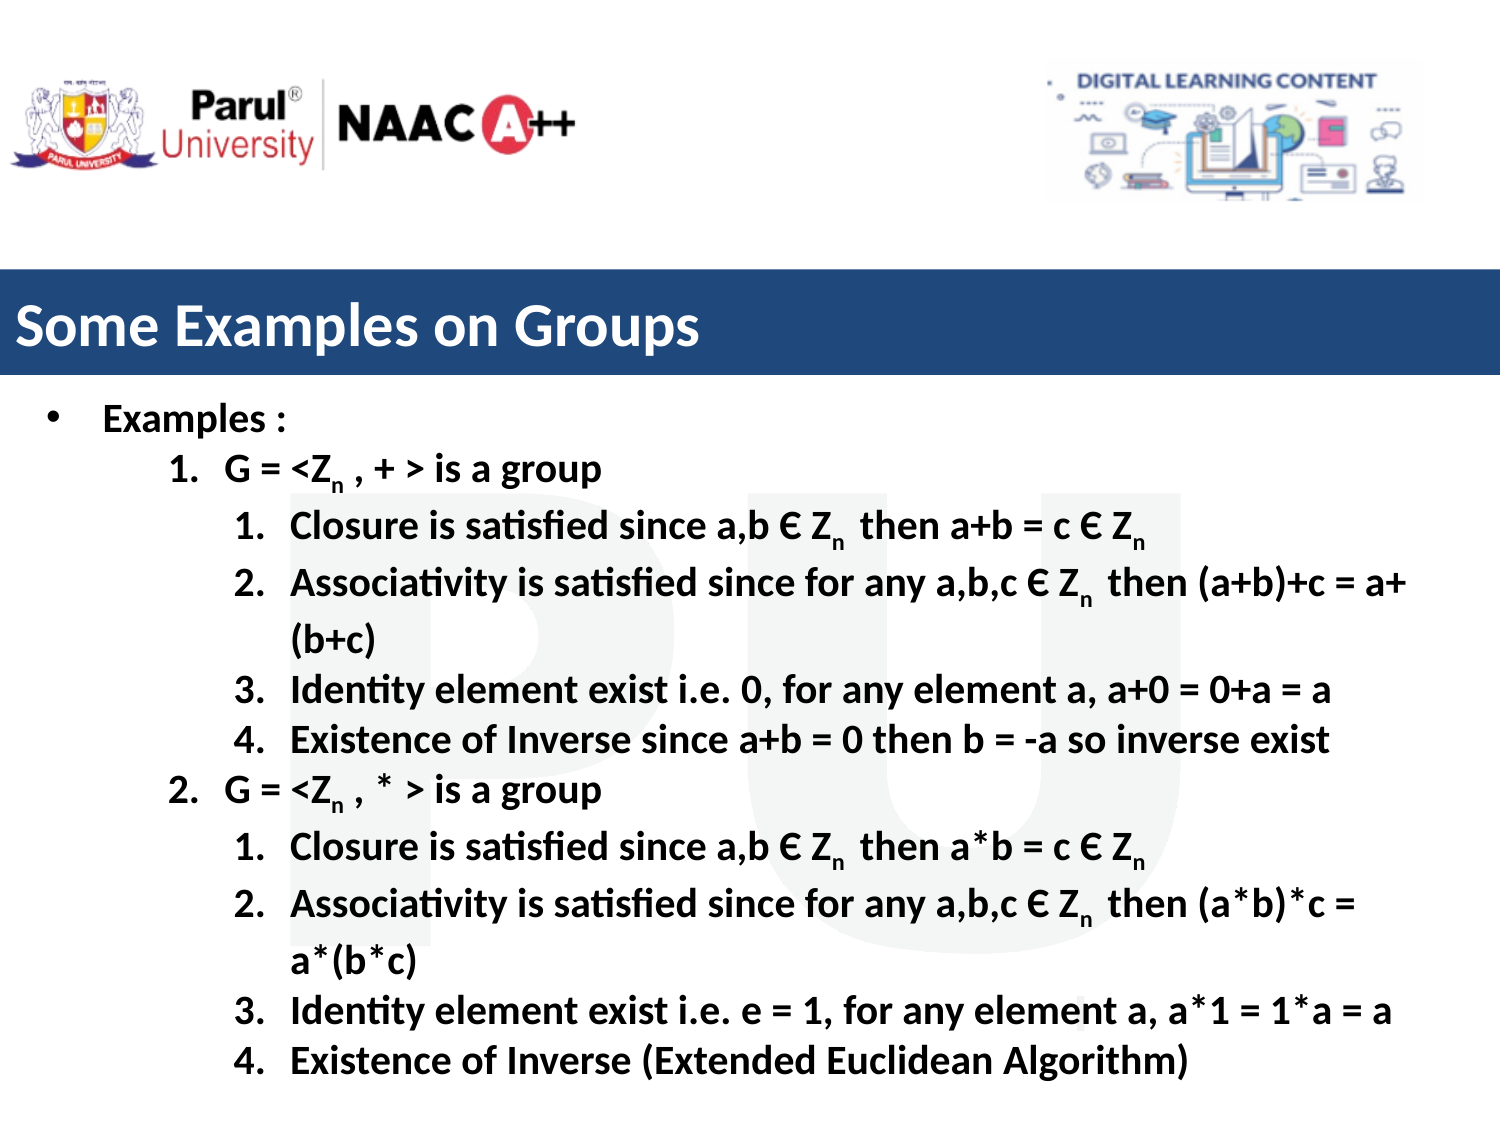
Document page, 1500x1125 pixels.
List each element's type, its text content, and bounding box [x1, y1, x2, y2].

text_box [0, 368, 1500, 375]
picture [8, 10, 585, 216]
text_box Examples : G = <Zn , + > is a group Closure is satisfied since a,b Є Zn then a+b = c Є Zn Associativity is satisfied since for any a,b,c Є Zn then (a+b)+c = a+(b+c) Identity element exist i.e. 0, for any element a, a+0 = 0+a = a Existence of Inverse since a+b = 0 then b = -a so inverse exist G = <Zn , * > is a group Closure is satisfied since a,b Є Zn then a*b = c Є Zn Associativity is satisfied since for any a,b,c Є Zn then (a*b)*c = a*(b*c) Identity element exist i.e. e = 1, for any element a, a*1 = 1*a = a Existence of Inverse (Extended Euclidean Algorithm) [31, 383, 1469, 1125]
text_box [0, 269, 1500, 276]
picture [1037, 56, 1424, 222]
picture [289, 493, 1182, 955]
text_box Some Examples on Groups [0, 276, 1500, 368]
